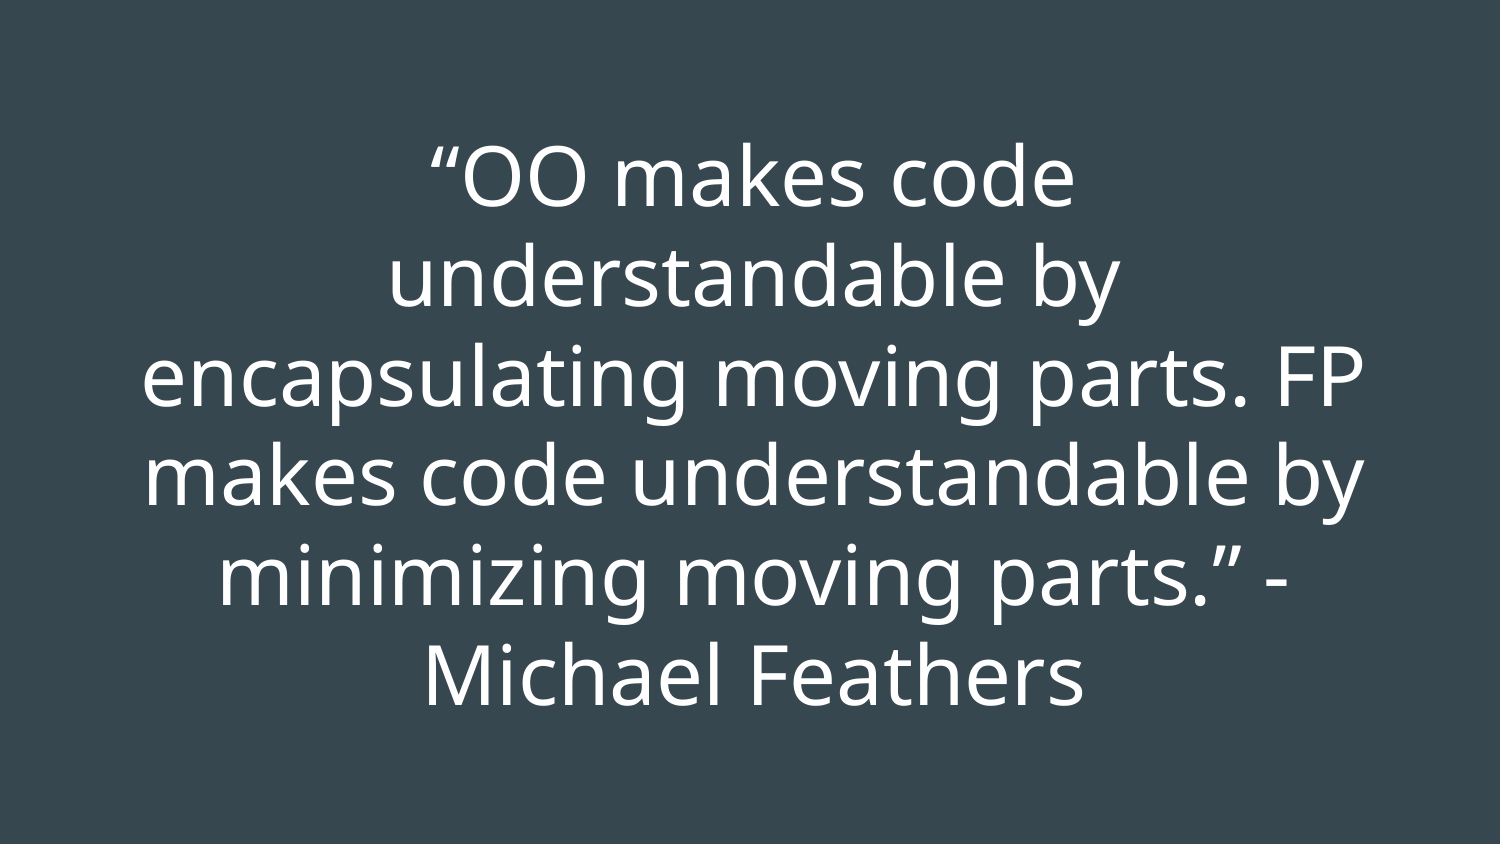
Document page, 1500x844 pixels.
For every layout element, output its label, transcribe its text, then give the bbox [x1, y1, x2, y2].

title “OO makes code understandable by encapsulating moving parts. FP makes code understandable by minimizing moving parts.” - Michael Feathers [110, 182, 1399, 663]
